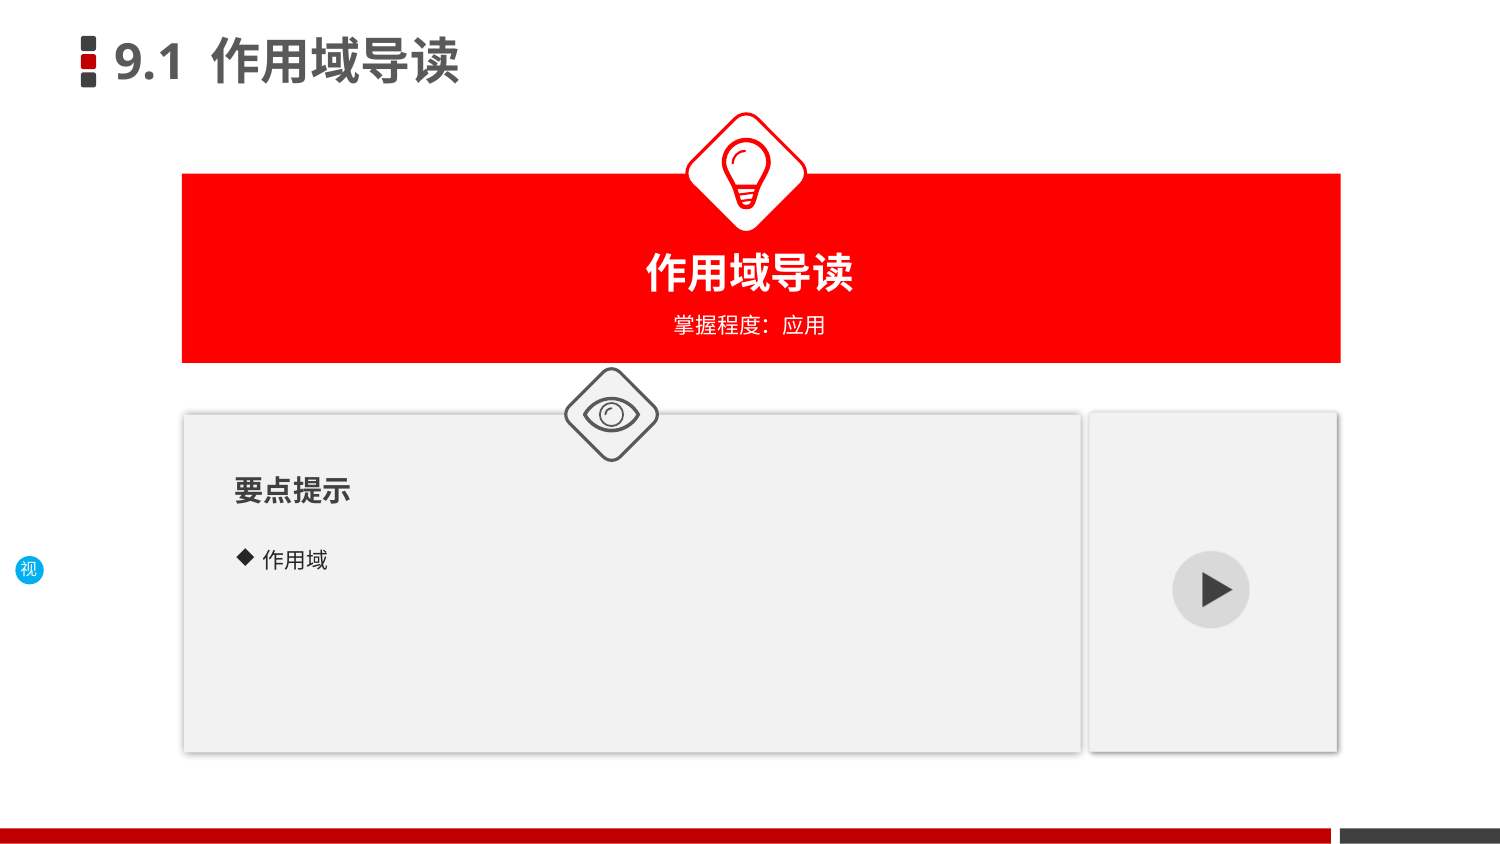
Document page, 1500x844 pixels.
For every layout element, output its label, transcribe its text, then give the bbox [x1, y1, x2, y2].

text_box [5, 551, 54, 588]
text_box [182, 412, 1077, 755]
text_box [721, 137, 771, 210]
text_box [575, 378, 648, 451]
text_box 作用域 [219, 526, 786, 581]
text_box 9.1 作用域导读 [103, 0, 987, 130]
text_box [180, 172, 1343, 365]
picture [1082, 405, 1348, 762]
text_box [684, 130, 808, 235]
text_box 要点提示 [219, 465, 797, 515]
text_box 掌握程度：应用 [496, 304, 1004, 346]
text_box 作用域导读 [537, 239, 963, 304]
